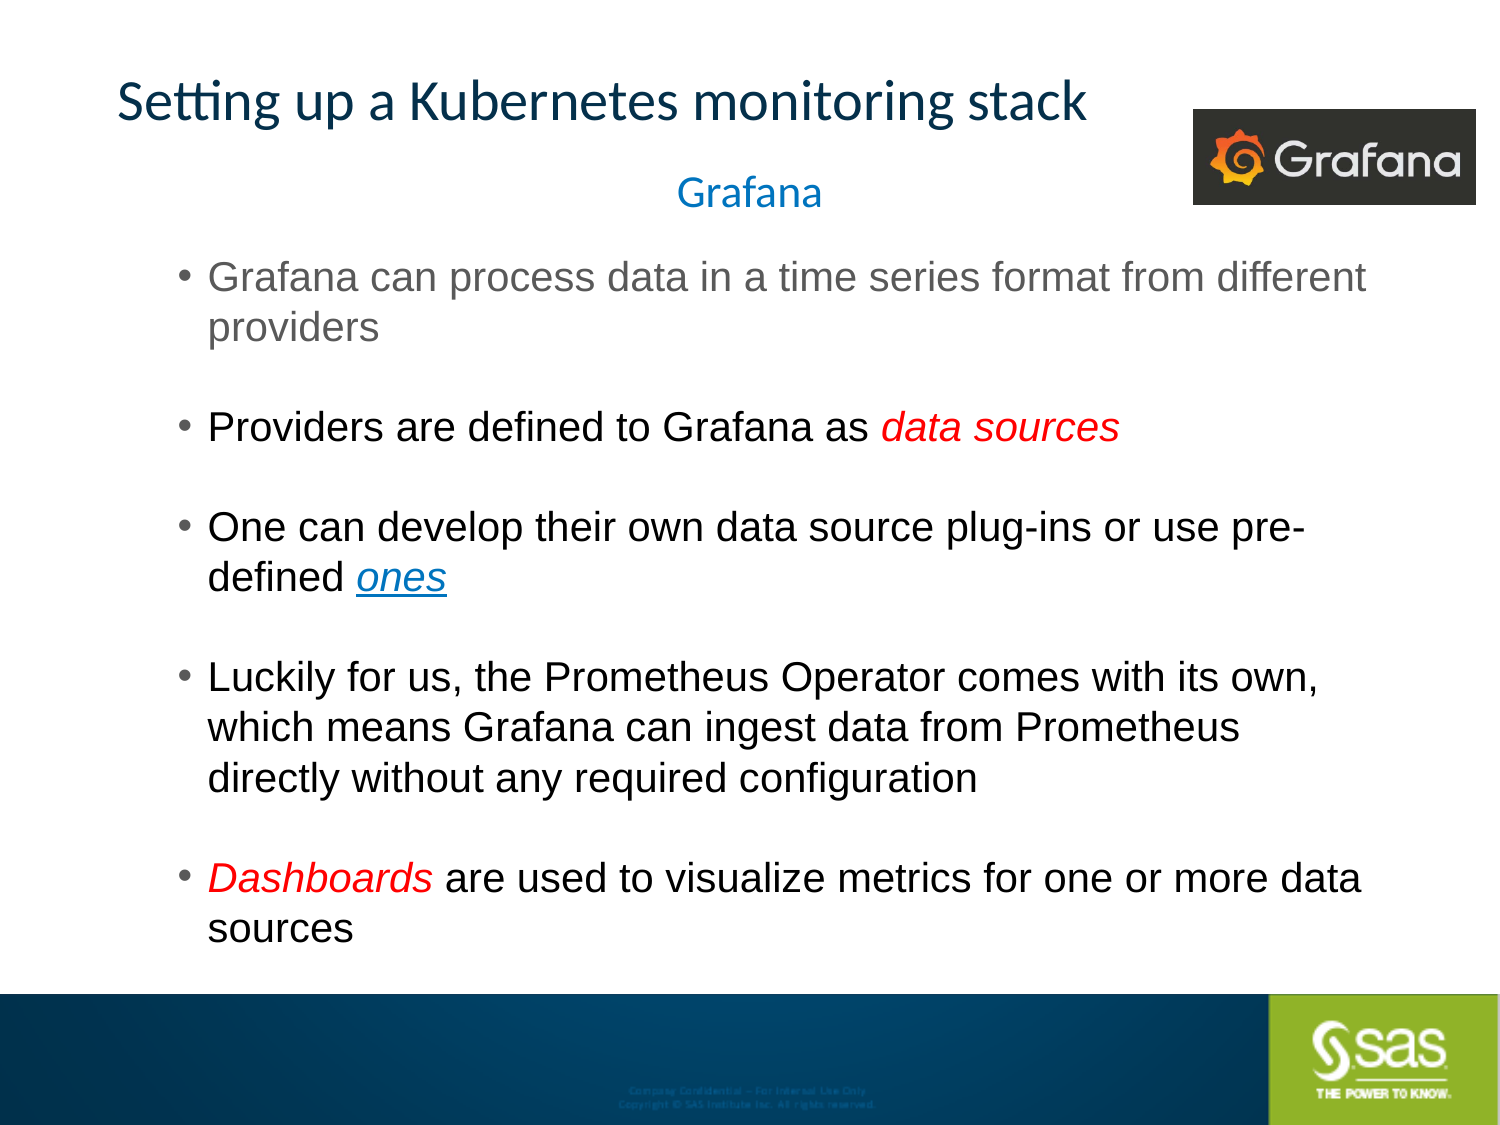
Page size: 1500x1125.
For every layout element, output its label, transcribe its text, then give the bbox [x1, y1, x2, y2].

list Grafana [102, 135, 1398, 242]
picture [0, 994, 1500, 1125]
picture [1192, 109, 1476, 206]
list Grafana can process data in a time series format from different providers Providers are defined to Grafana as data sources One can develop their own data source plug-ins or use pre-defined ones Luckily for us, the Prometheus Operator comes with its own, which means Grafana can ingest data from Prometheus directly without any required configuration Dashboards are used to visualize metrics for one or more data sources [102, 242, 1398, 922]
title Setting up a Kubernetes monitoring stack [102, 60, 1398, 135]
